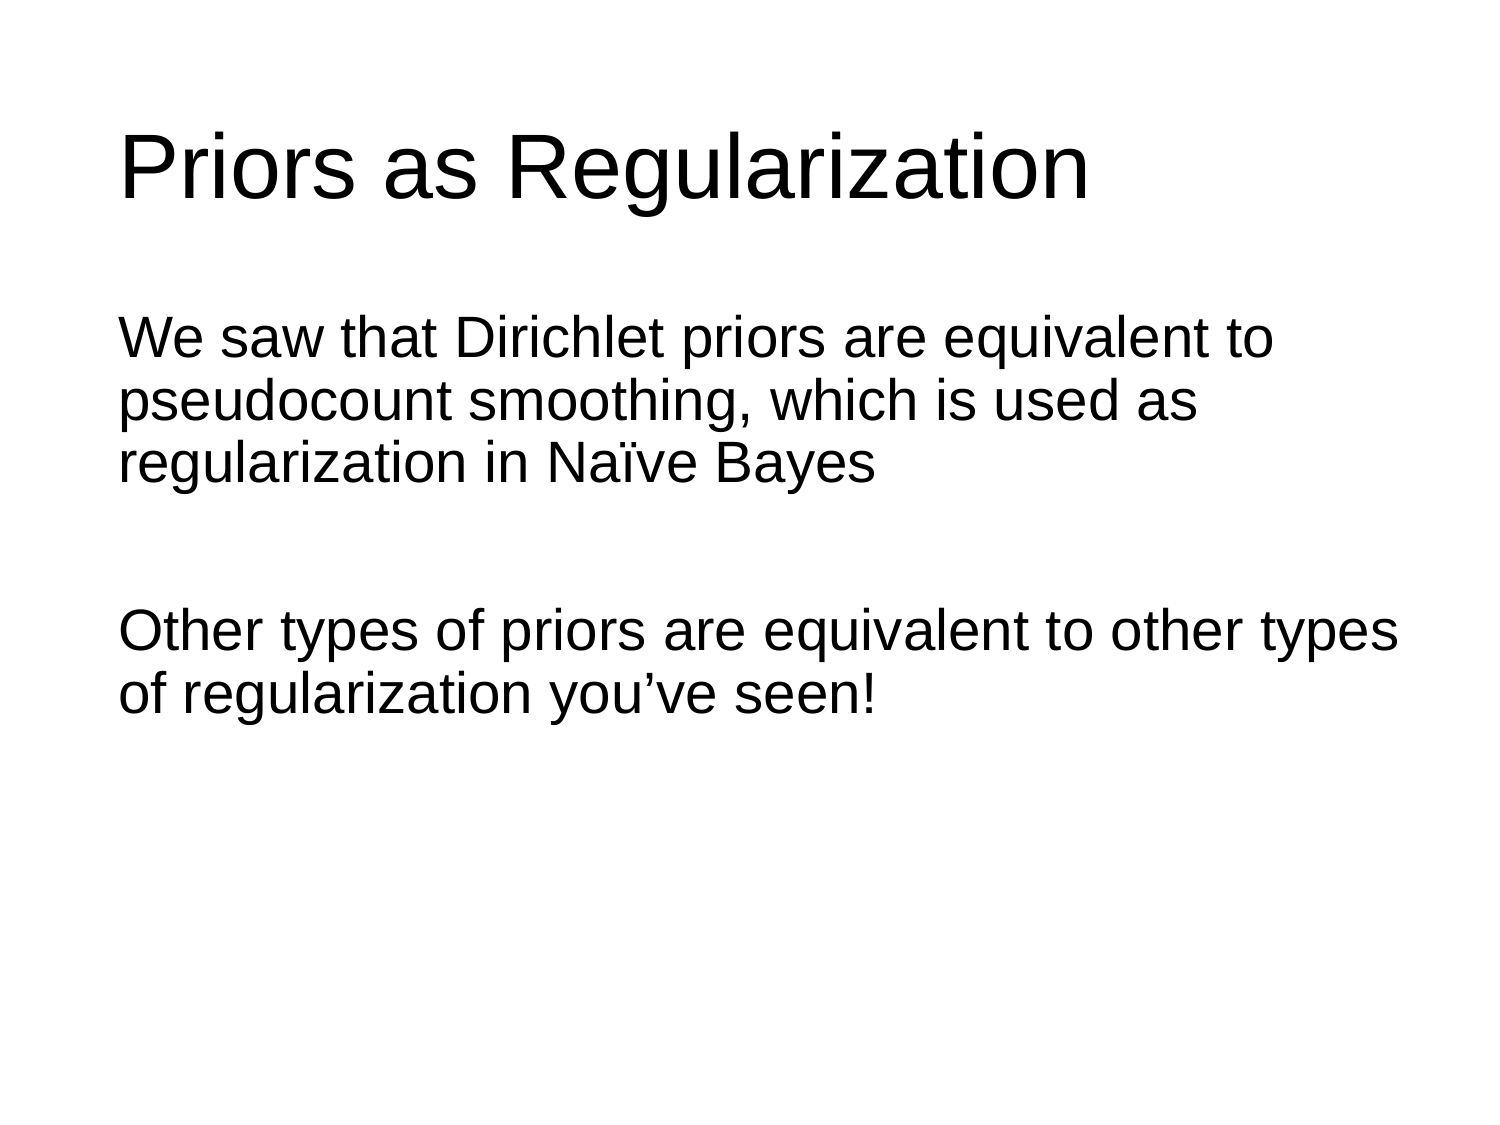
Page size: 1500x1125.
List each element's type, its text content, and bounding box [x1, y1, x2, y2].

list We saw that Dirichlet priors are equivalent to pseudocount smoothing, which is used as regularization in Naïve Bayes Other types of priors are equivalent to other types of regularization you’ve seen! [103, 299, 1442, 1125]
title Priors as Regularization [103, 59, 1442, 278]
